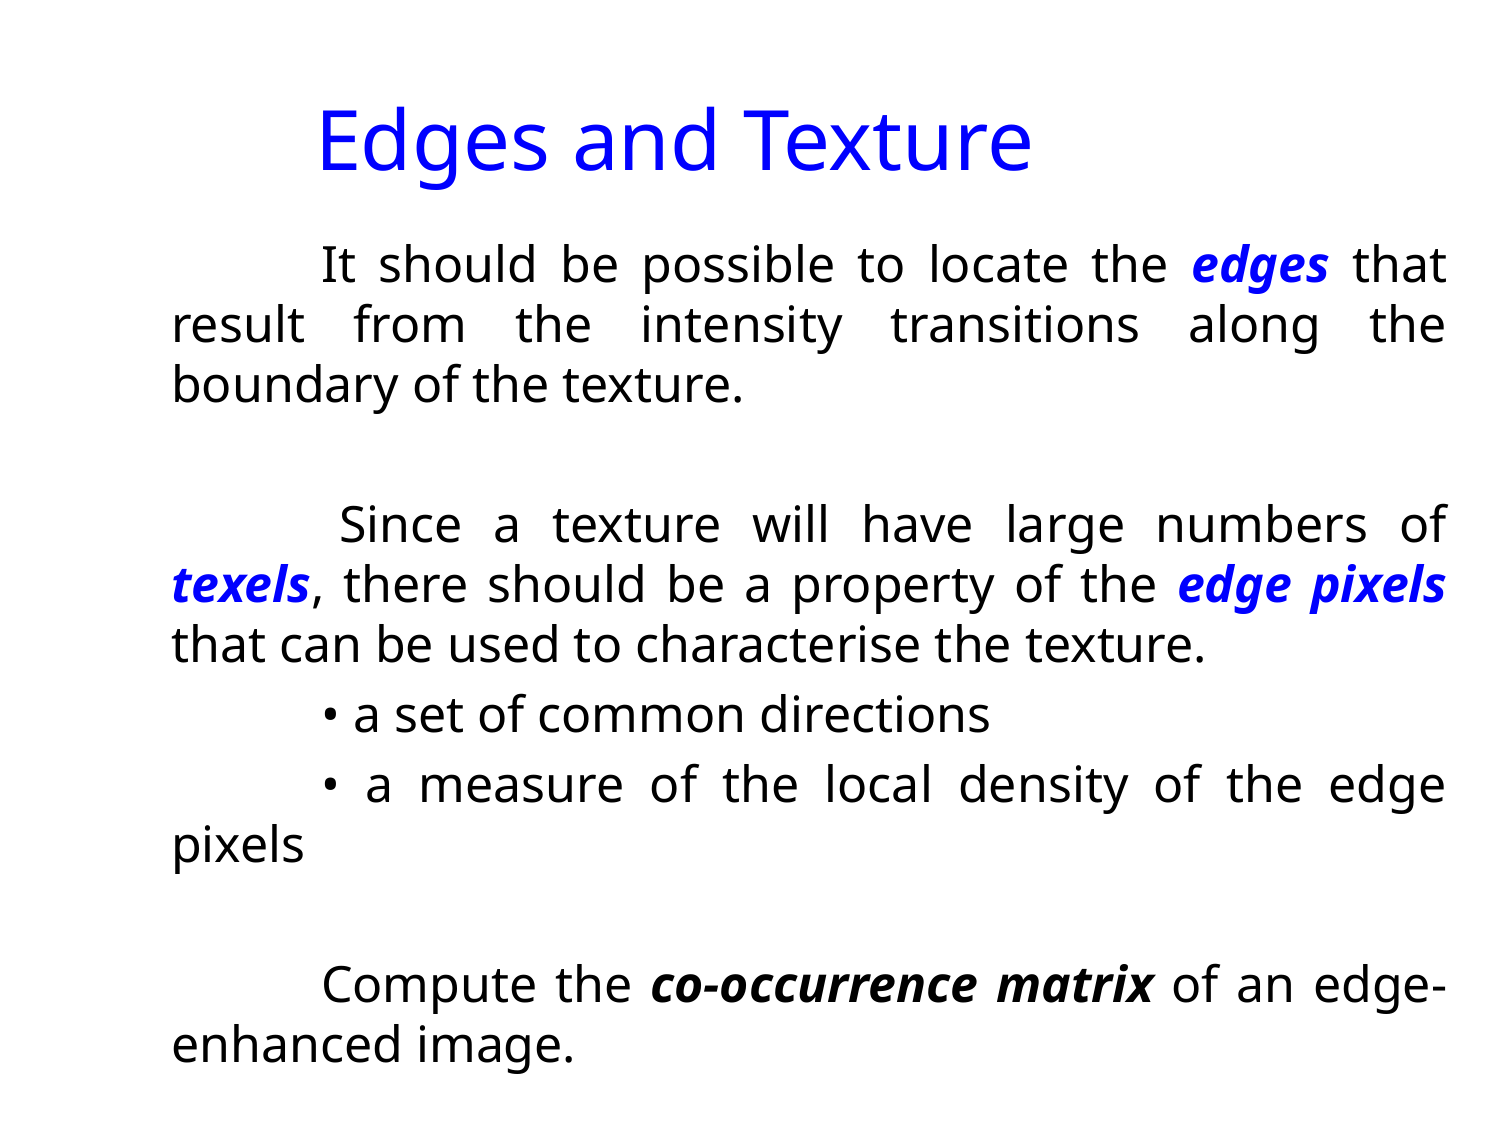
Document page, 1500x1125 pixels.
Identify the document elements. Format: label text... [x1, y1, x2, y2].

title Edges and Texture [174, 50, 1175, 224]
list It should be possible to locate the edges that result from the intensity transitions along the boundary of the texture. Since a texture will have large numbers of texels, there should be a property of the edge pixels that can be used to characterise the texture. • a set of common directions • a measure of the local density of the edge pixels Compute the co-occurrence matrix of an edge-enhanced image. [99, 224, 1463, 1050]
